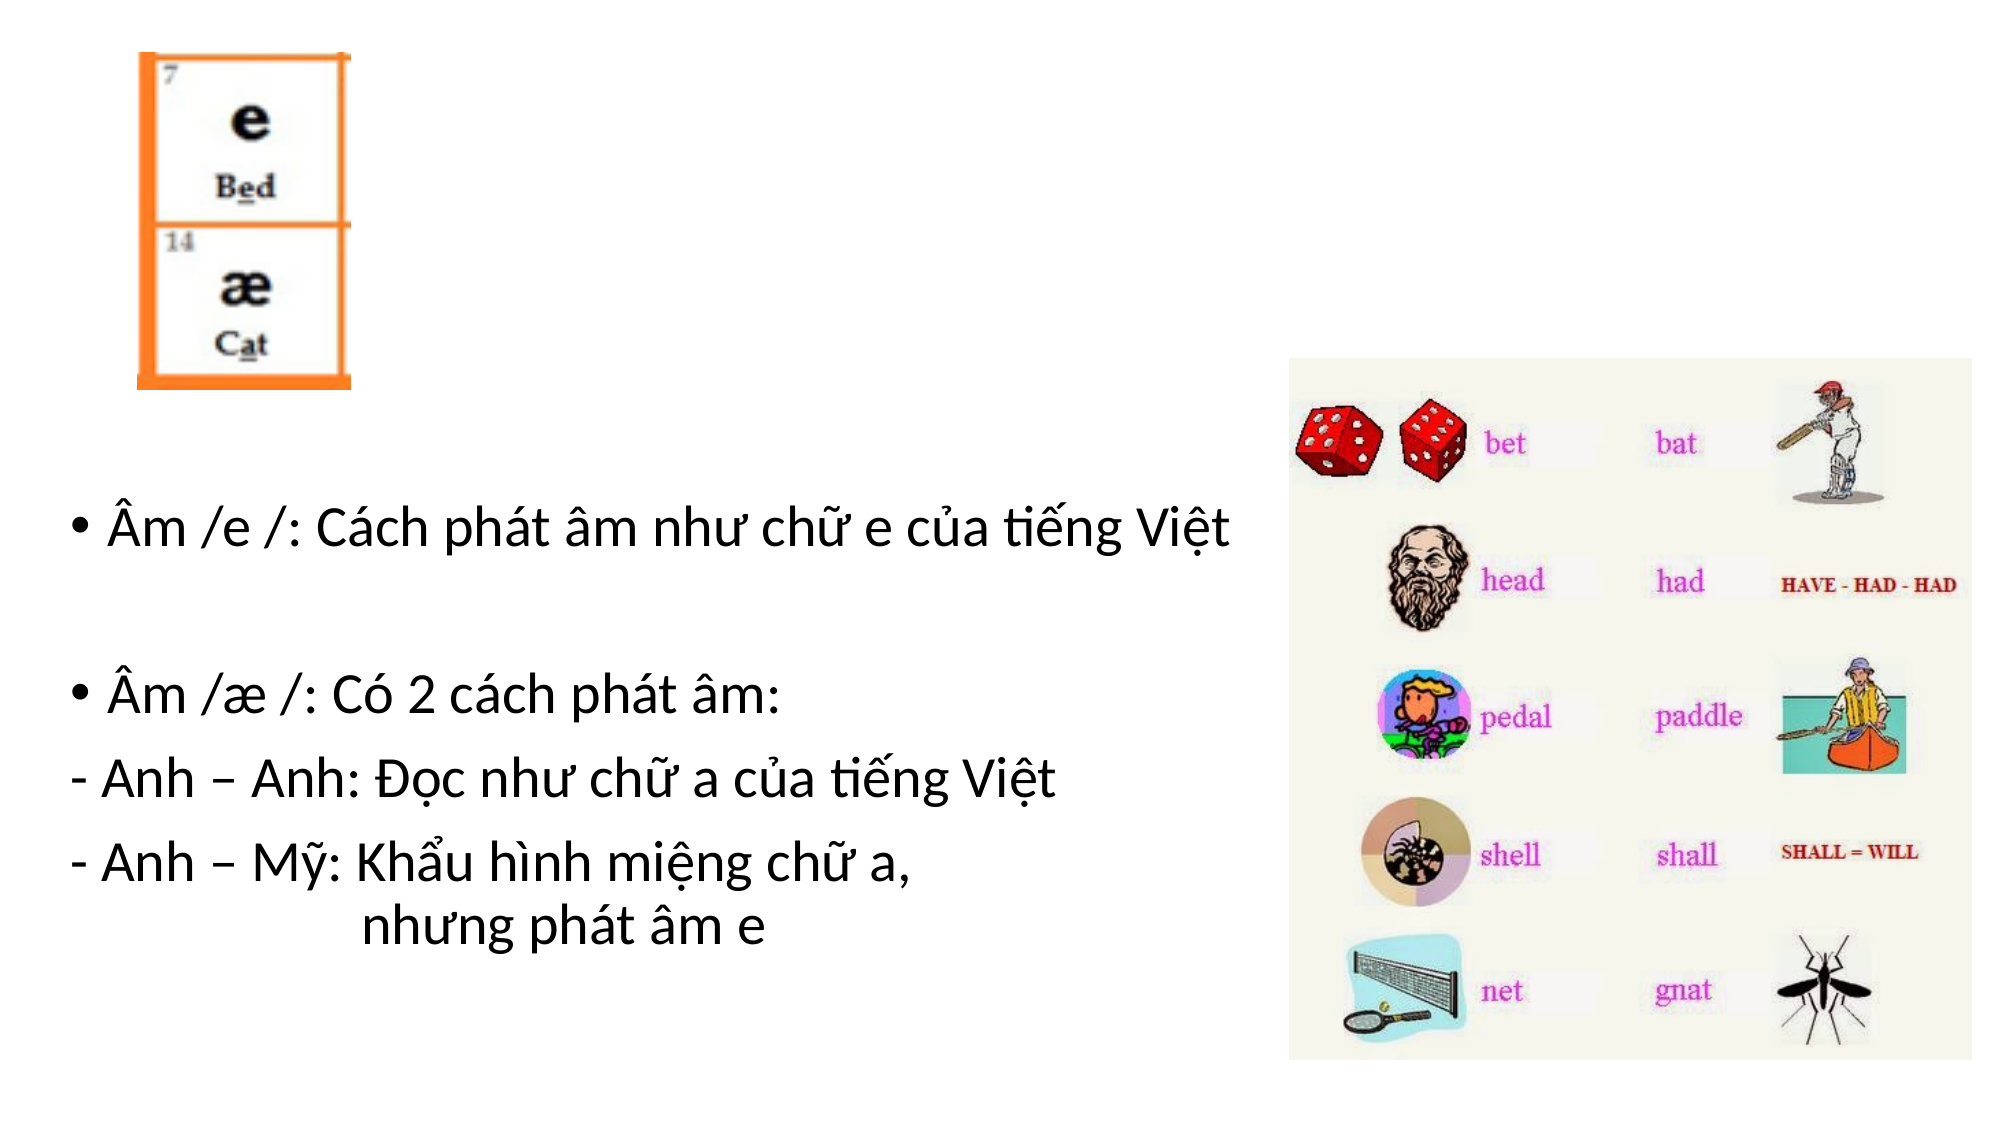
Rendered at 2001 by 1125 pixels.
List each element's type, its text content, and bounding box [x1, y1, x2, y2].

list Âm /e /: Cách phát âm như chữ e của tiếng Việt Âm /æ /: Có 2 cách phát âm: - Anh – Anh: Đọc như chữ a của tiếng Việt - Anh – Mỹ: Khẩu hình miệng chữ a, nhưng phát âm e [55, 313, 1781, 1028]
picture [137, 52, 351, 390]
picture [1289, 358, 1972, 1061]
